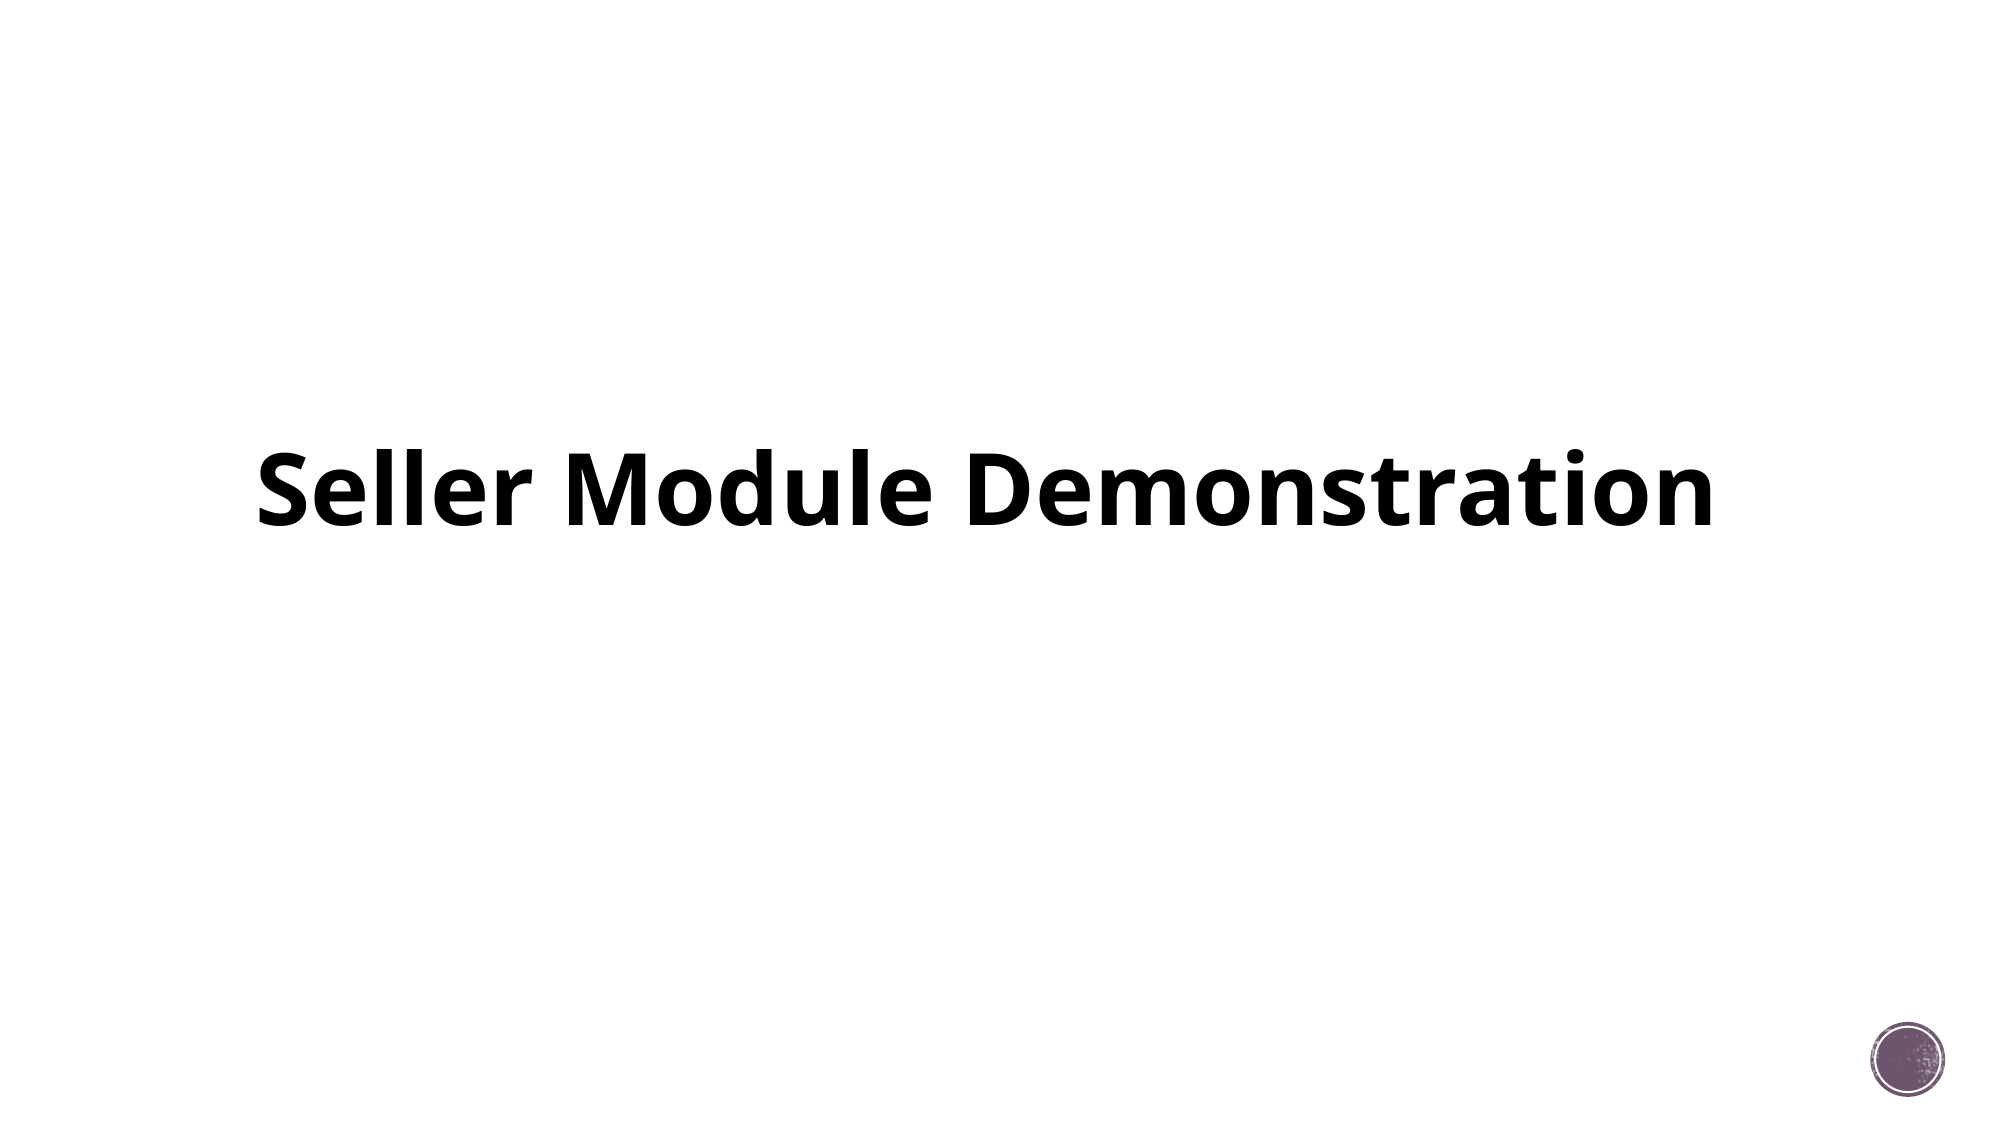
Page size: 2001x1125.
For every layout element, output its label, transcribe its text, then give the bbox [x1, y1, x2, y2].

title Seller Module Demonstration [175, 79, 1826, 908]
